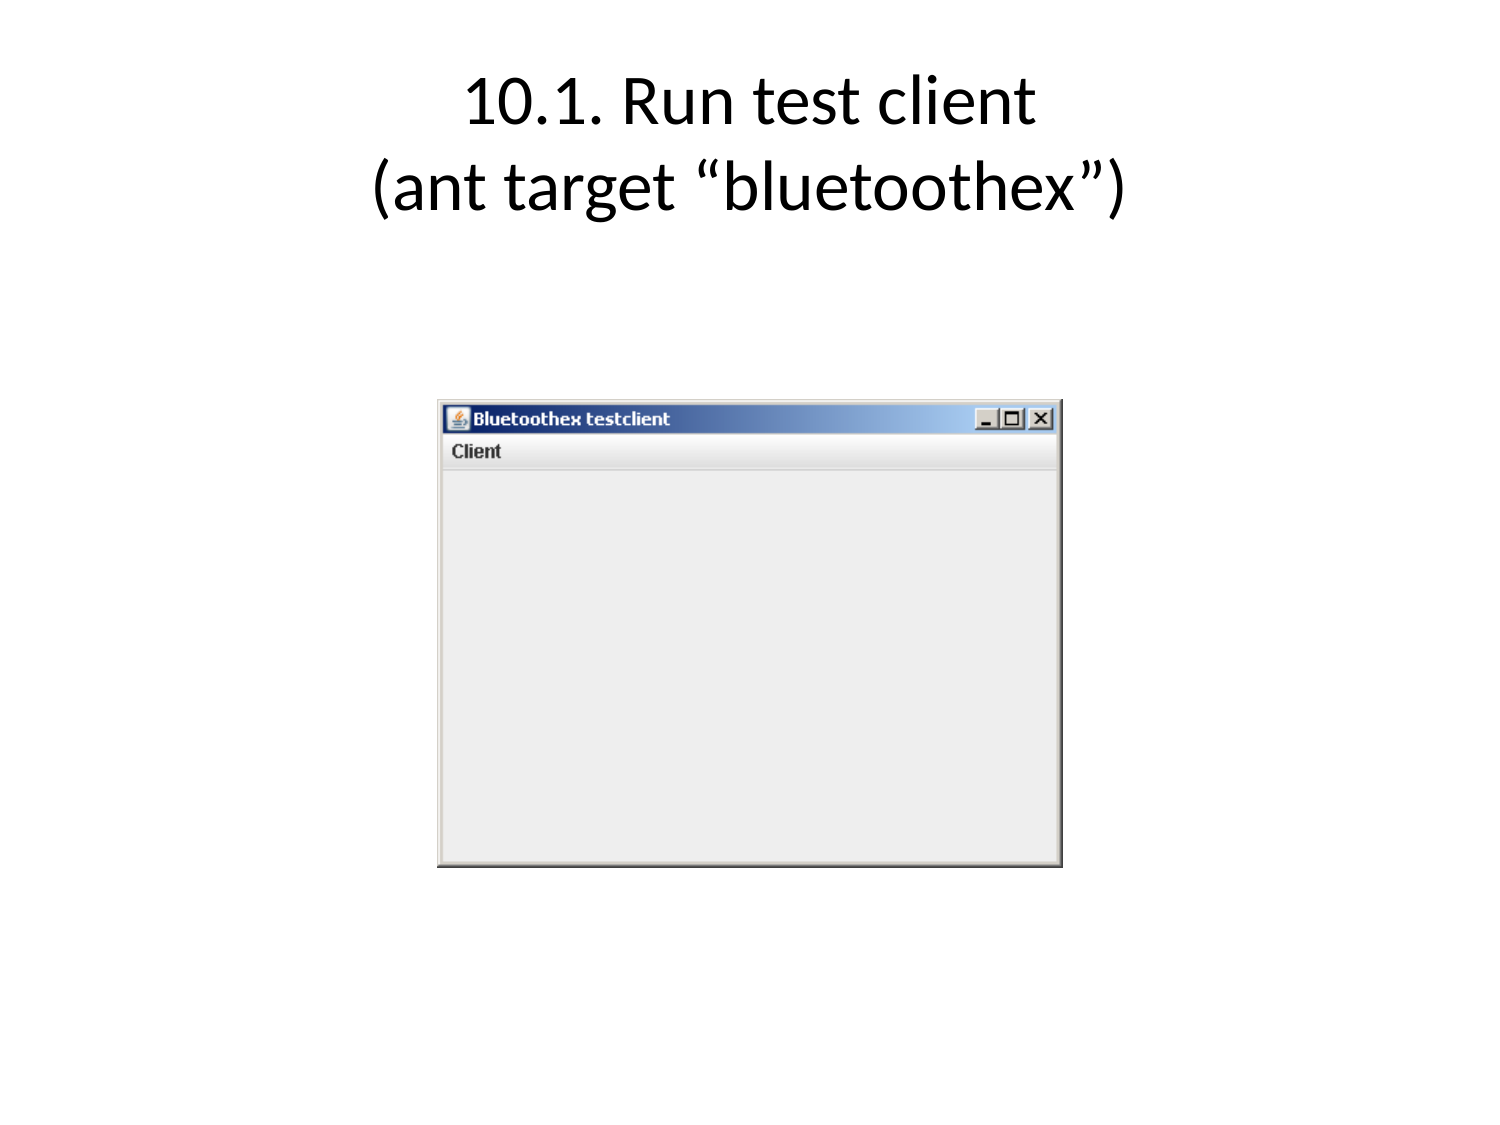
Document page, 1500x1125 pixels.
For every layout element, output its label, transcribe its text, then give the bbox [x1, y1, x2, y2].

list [437, 399, 1063, 869]
title 10.1. Run test client (ant target “bluetoothex”) [75, 45, 1425, 233]
